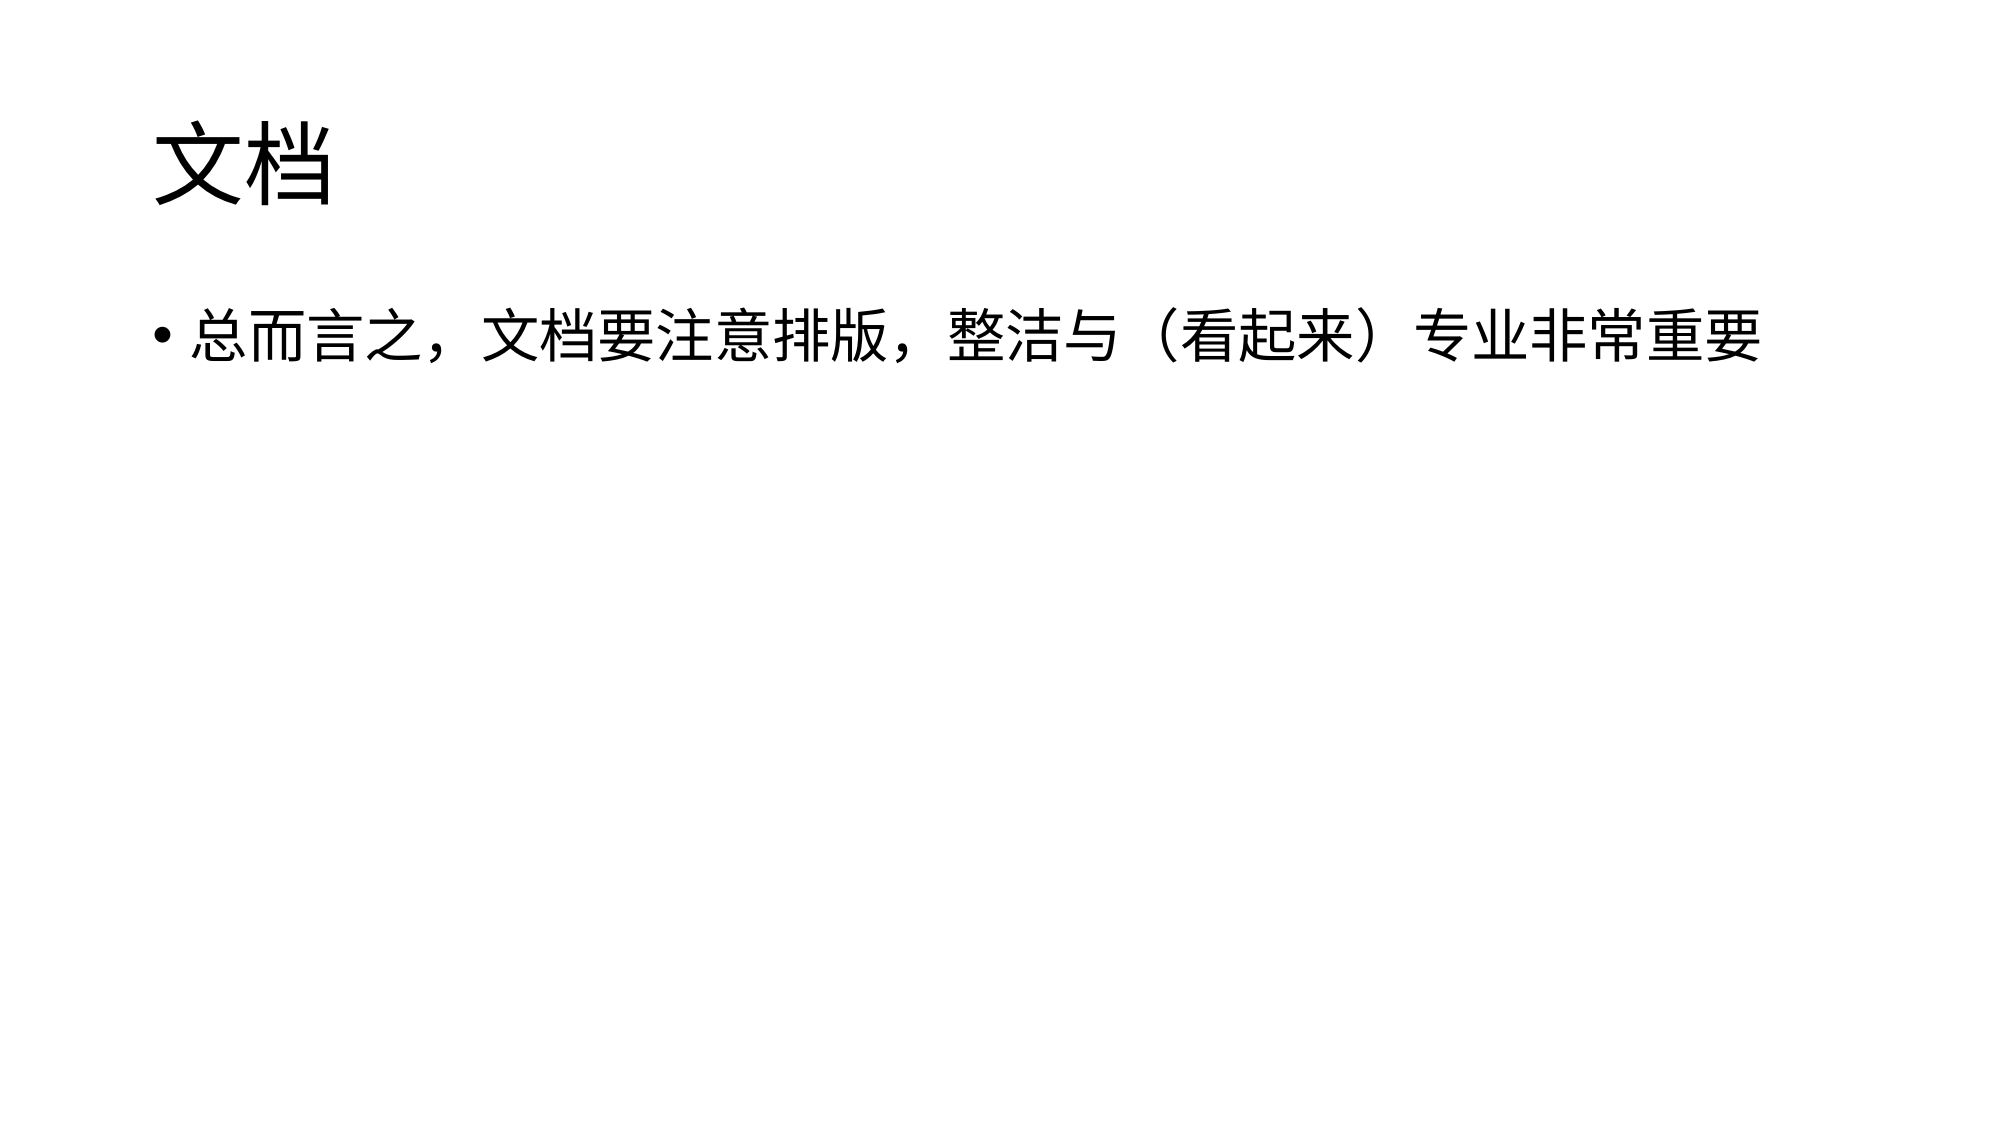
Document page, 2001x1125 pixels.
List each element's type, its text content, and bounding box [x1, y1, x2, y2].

title 文档 [137, 59, 1863, 278]
list 总而言之，文档要注意排版，整洁与（看起来）专业非常重要 [137, 299, 1863, 1014]
